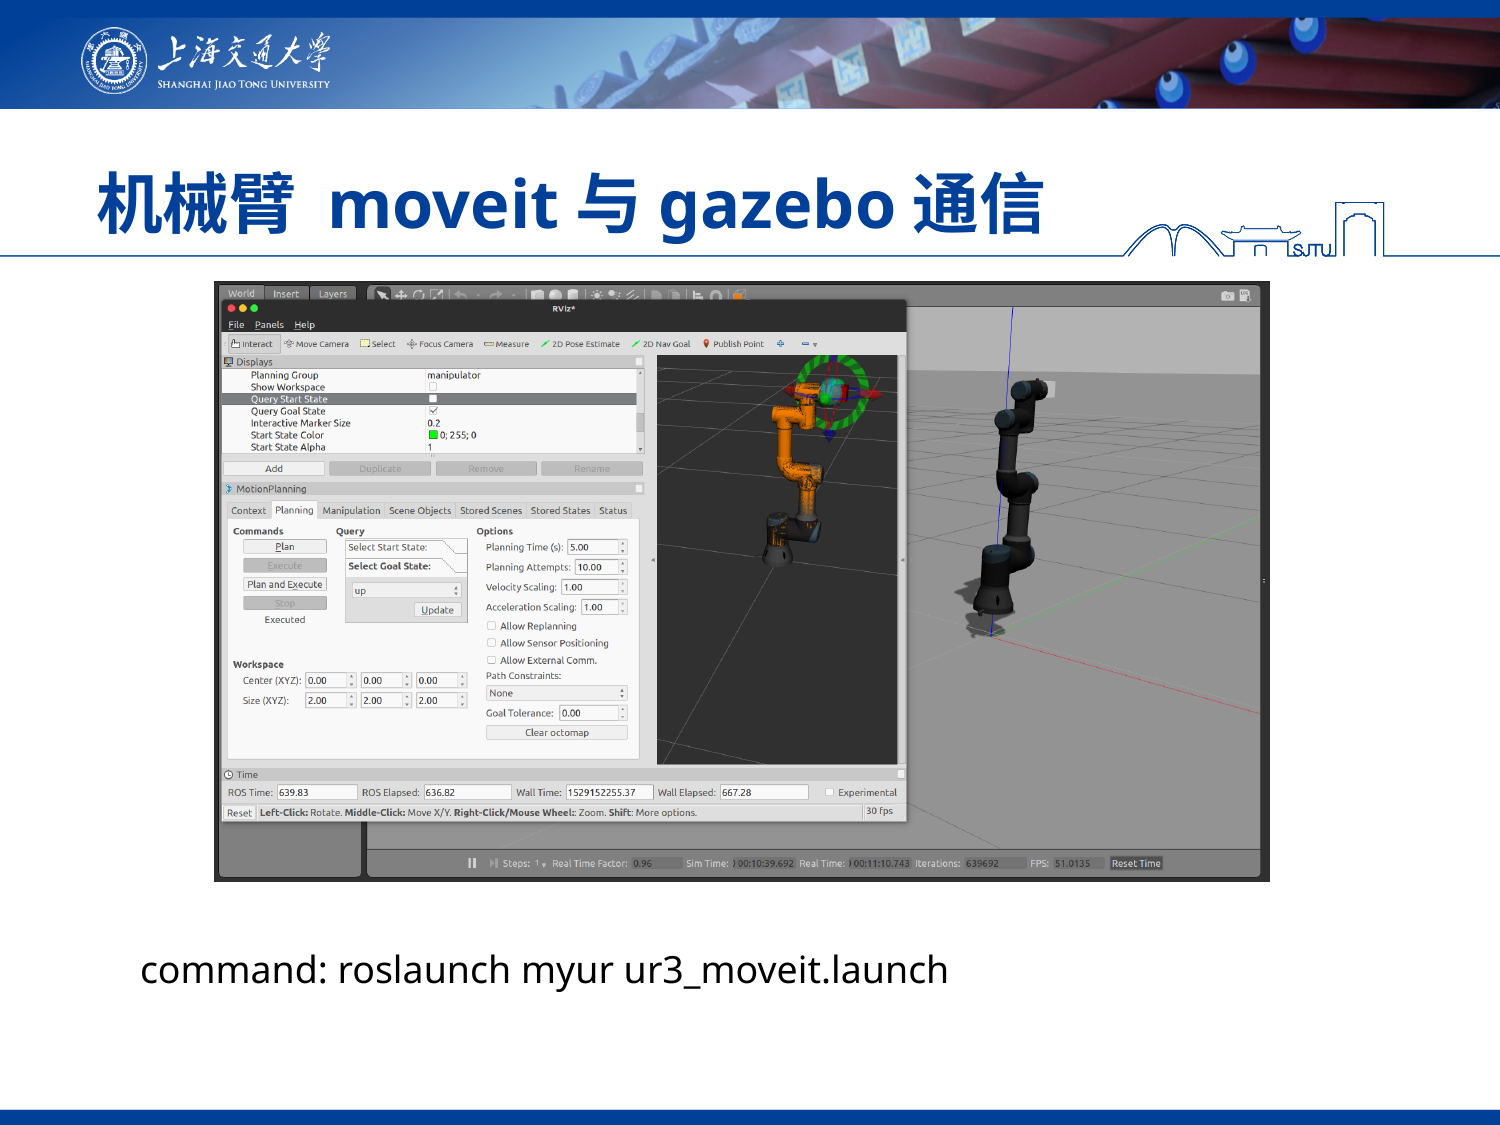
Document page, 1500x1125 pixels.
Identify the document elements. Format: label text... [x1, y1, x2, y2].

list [214, 281, 1270, 882]
text_box command: roslaunch myur ur3_moveit.launch [125, 938, 1382, 999]
title 机械臂 moveit与gazebo通信 [81, 159, 1455, 254]
picture [0, 18, 1500, 109]
